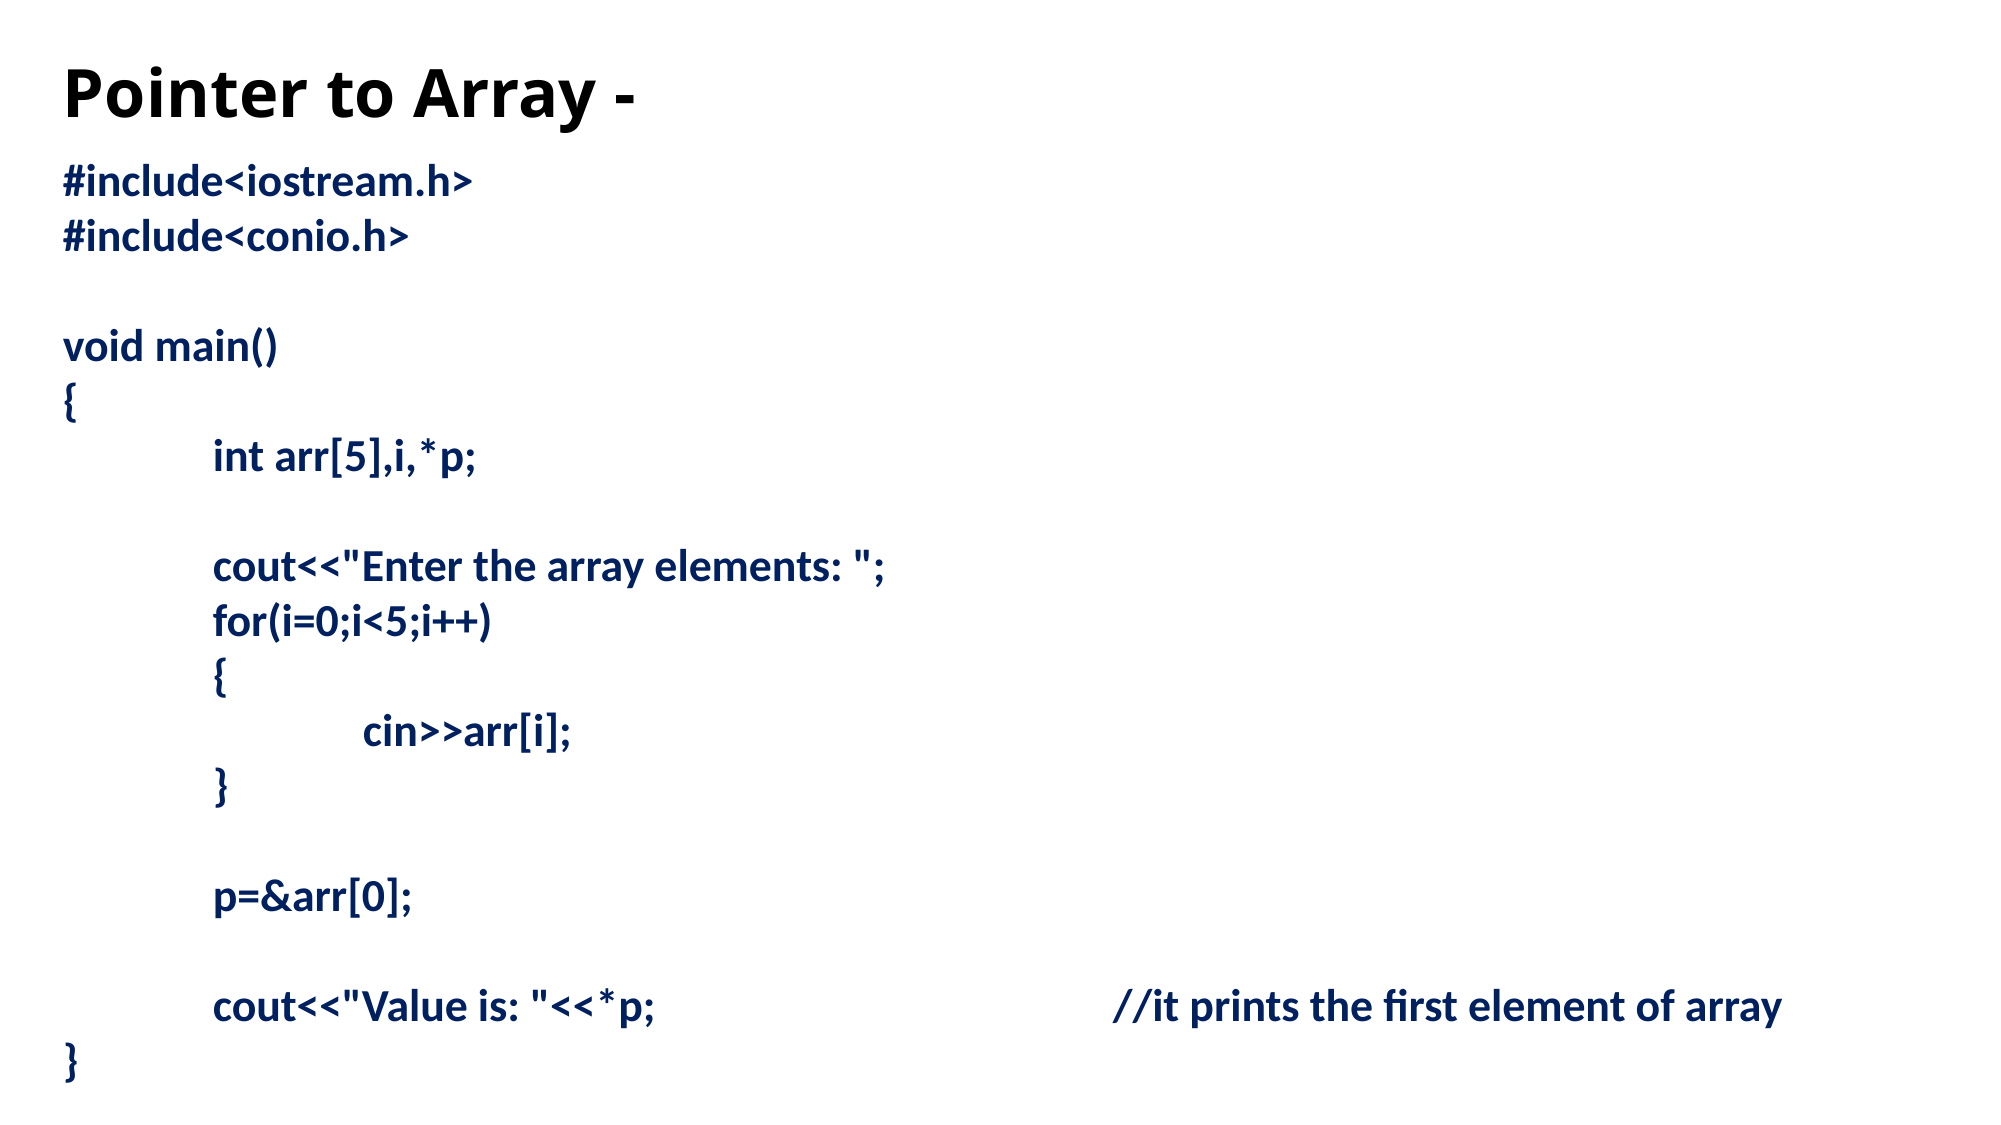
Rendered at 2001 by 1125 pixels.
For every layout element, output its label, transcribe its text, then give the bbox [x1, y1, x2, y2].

title Pointer to Array - [47, 48, 1966, 143]
list #include<iostream.h> #include<conio.h> void main() { int arr[5],i,*p; cout<<"Enter the array elements: "; for(i=0;i<5;i++) { cin>>arr[i]; } p=&arr[0]; cout<<"Value is: "<<*p; //it prints the first element of array } [47, 143, 1966, 1084]
